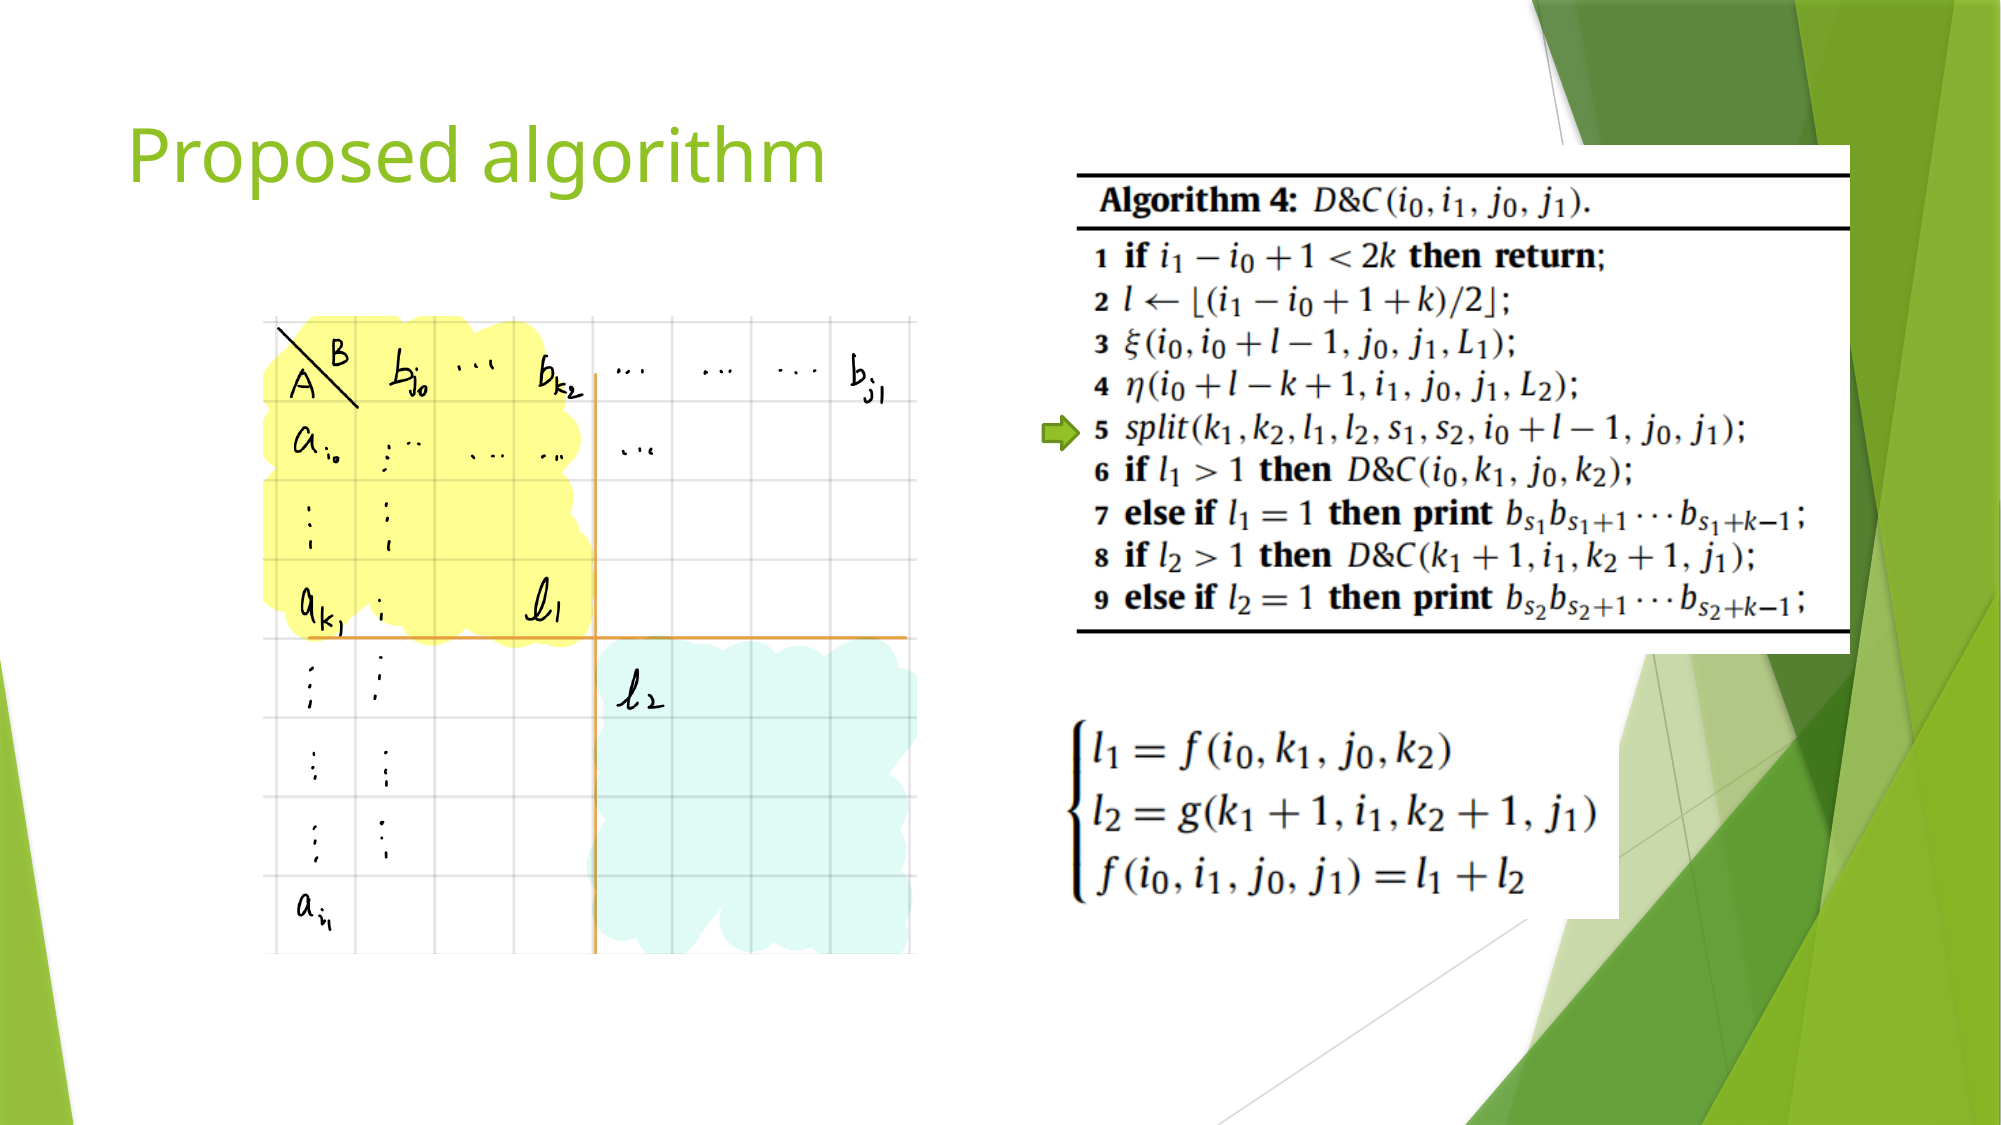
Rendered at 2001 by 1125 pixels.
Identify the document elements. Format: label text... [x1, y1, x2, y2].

picture [1046, 705, 1620, 920]
title Proposed algorithm [111, 99, 1522, 317]
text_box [1042, 144, 1850, 655]
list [263, 316, 917, 954]
